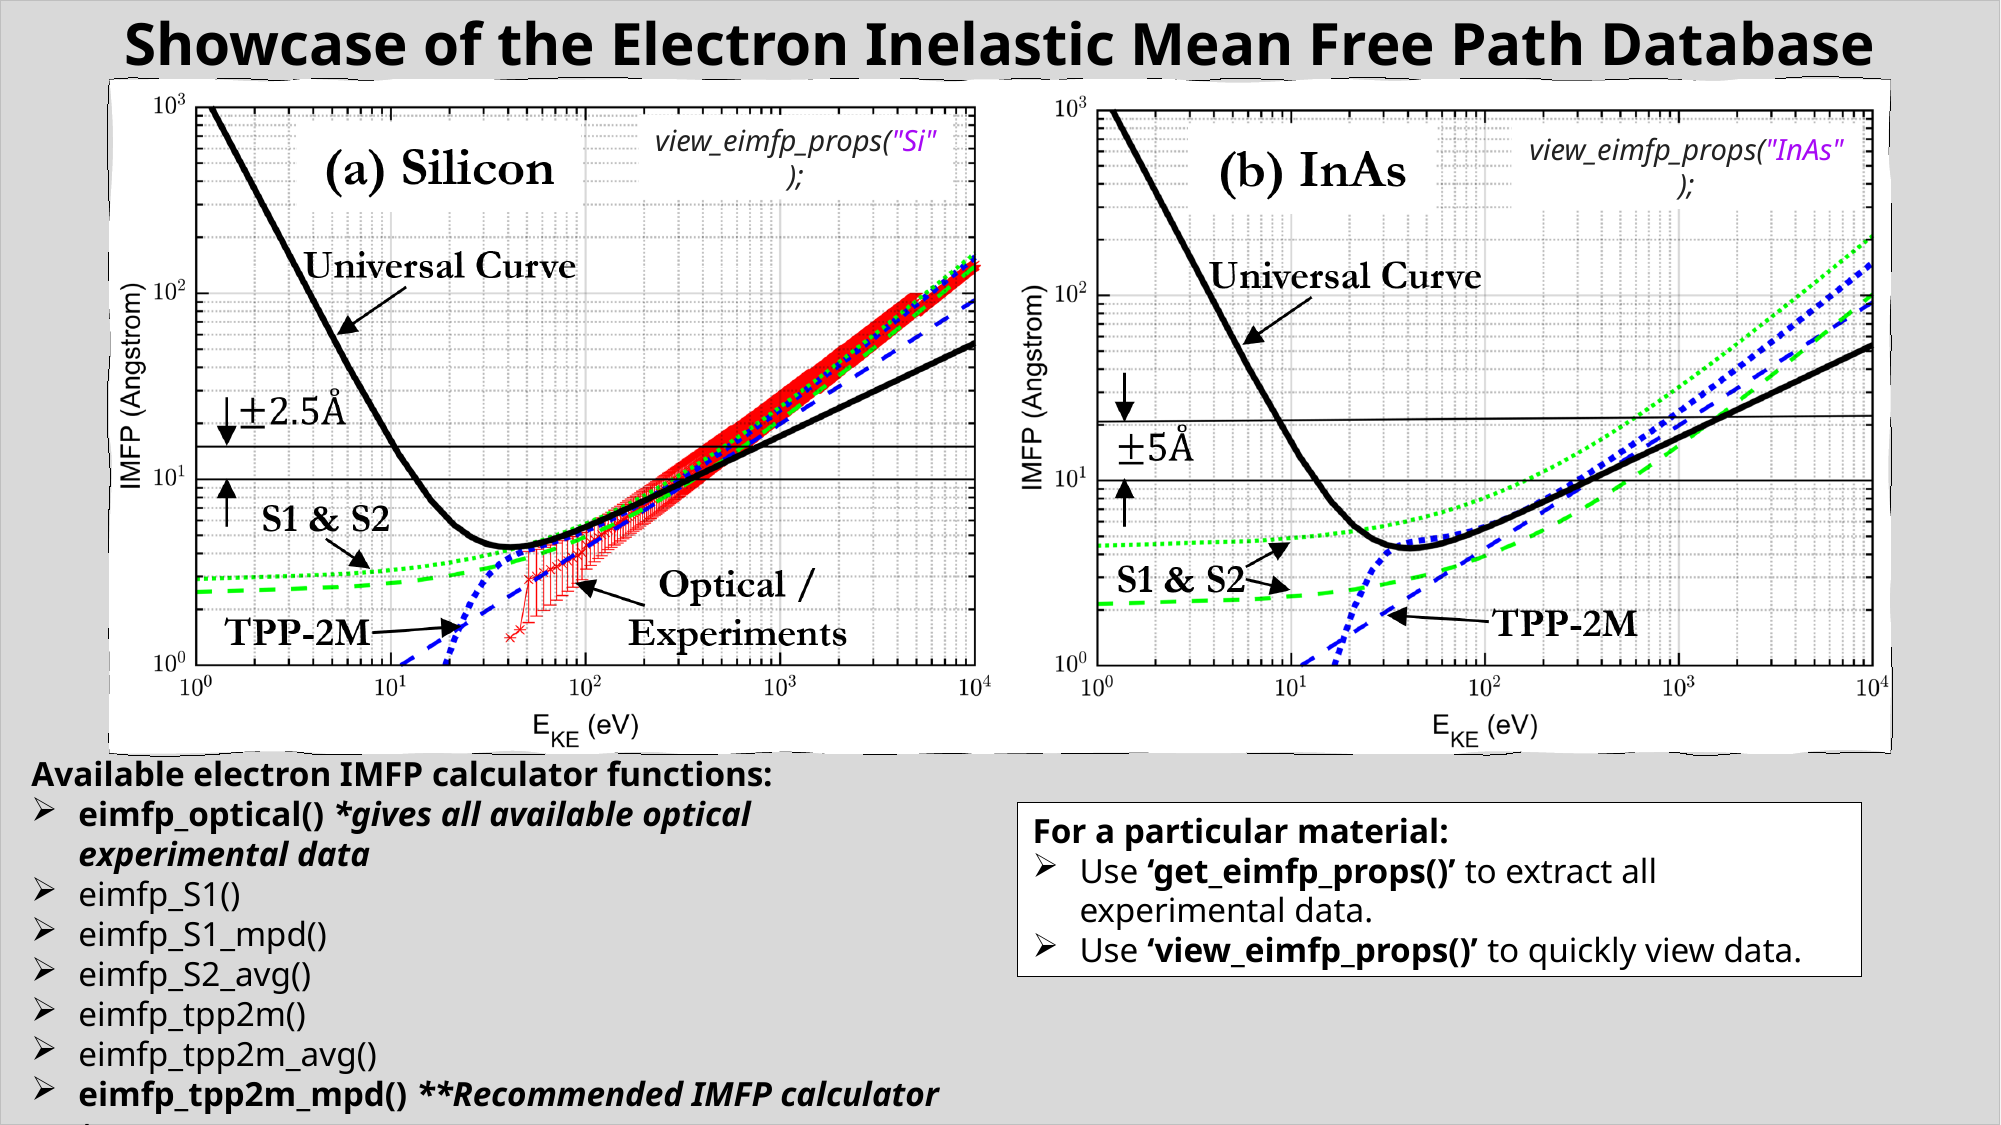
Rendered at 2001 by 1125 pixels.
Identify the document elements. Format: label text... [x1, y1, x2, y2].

text_box Showcase of the Electron Inelastic Mean Free Path Database [0, 0, 2000, 85]
text_box Available electron IMFP calculator functions: eimfp_optical() *gives all available optical experimental data eimfp_S1() eimfp_S1_mpd() eimfp_S2_avg() eimfp_tpp2m() eimfp_tpp2m_avg() eimfp_tpp2m_mpd() **Recommended IMFP calculator to use eimfp_universal() [16, 746, 968, 1125]
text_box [109, 79, 1891, 754]
text_box For a particular material: Use ‘get_eimfp_props()’ to extract all experimental data. Use ‘view_eimfp_props()’ to quickly view data. [1017, 802, 1862, 977]
